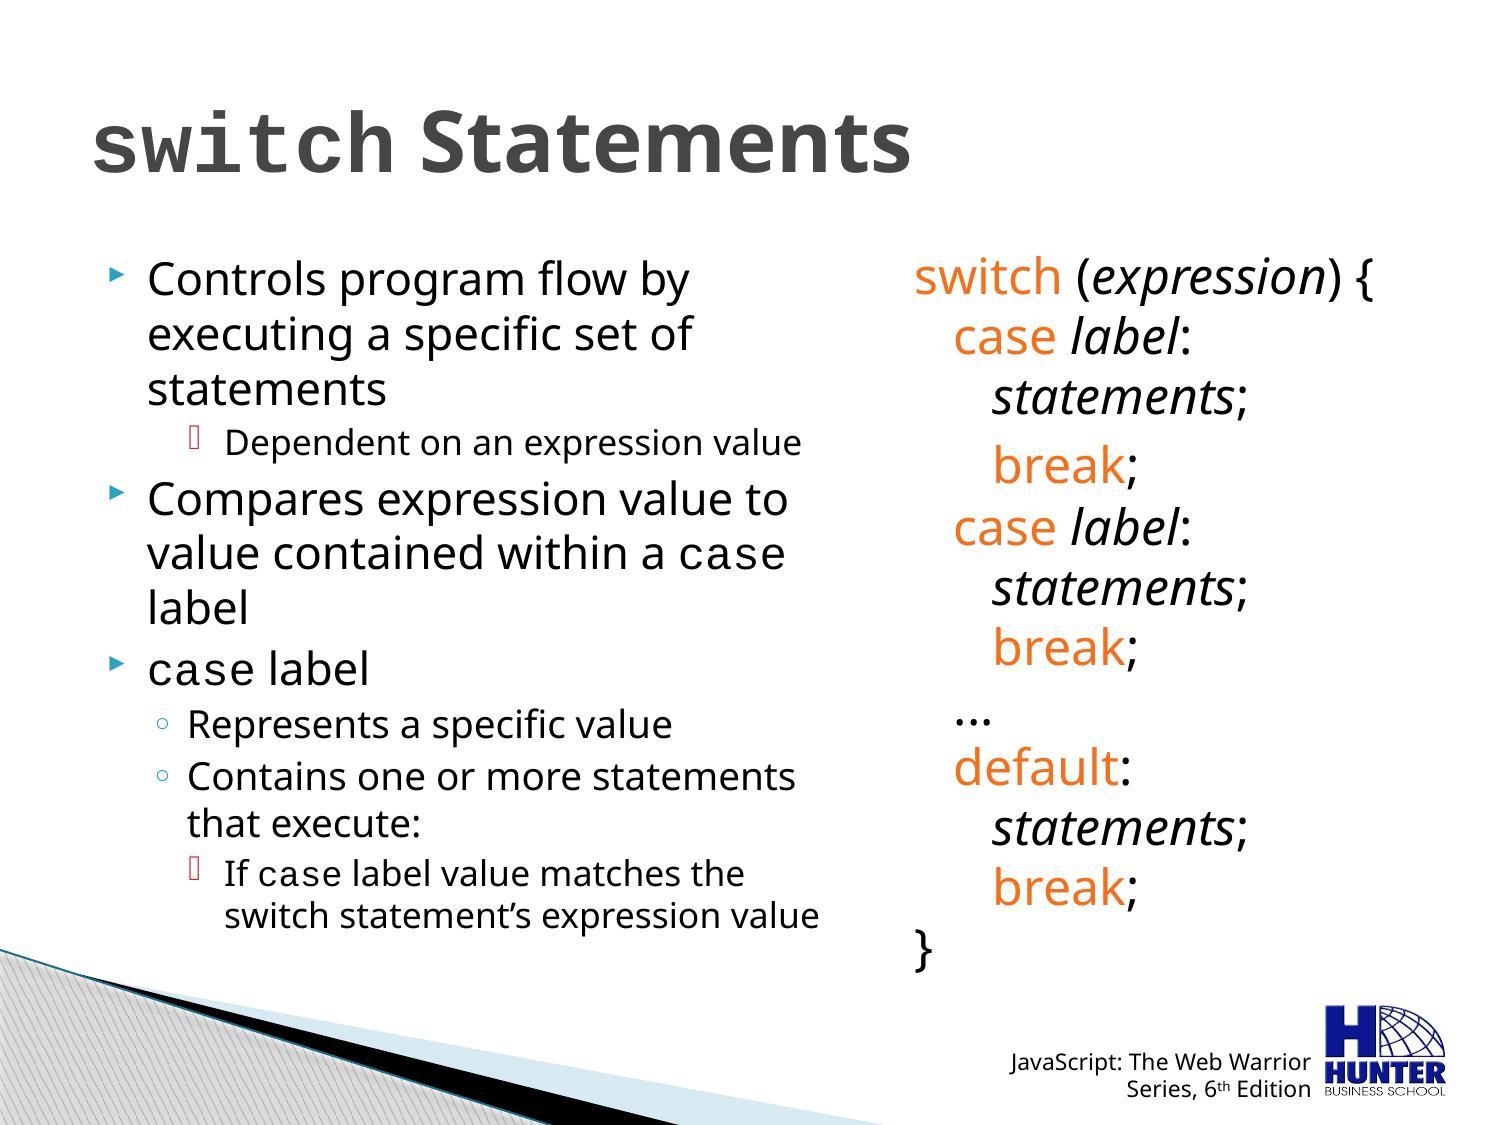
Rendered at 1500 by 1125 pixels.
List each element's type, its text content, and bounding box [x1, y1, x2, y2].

title switch Statements [75, 45, 1425, 233]
picture [1325, 1005, 1446, 1097]
text_box switch (expression) { case label: statements; break;193 case label: statements; break; ... default: statements; break; } [899, 237, 1413, 983]
list Controls program flow by executing a specific set of statements Dependent on an expression value Compares expression value to value contained within a case label case label Represents a specific value Contains one or more statements that execute: If case label value matches the switch statement’s expression value [75, 243, 850, 986]
